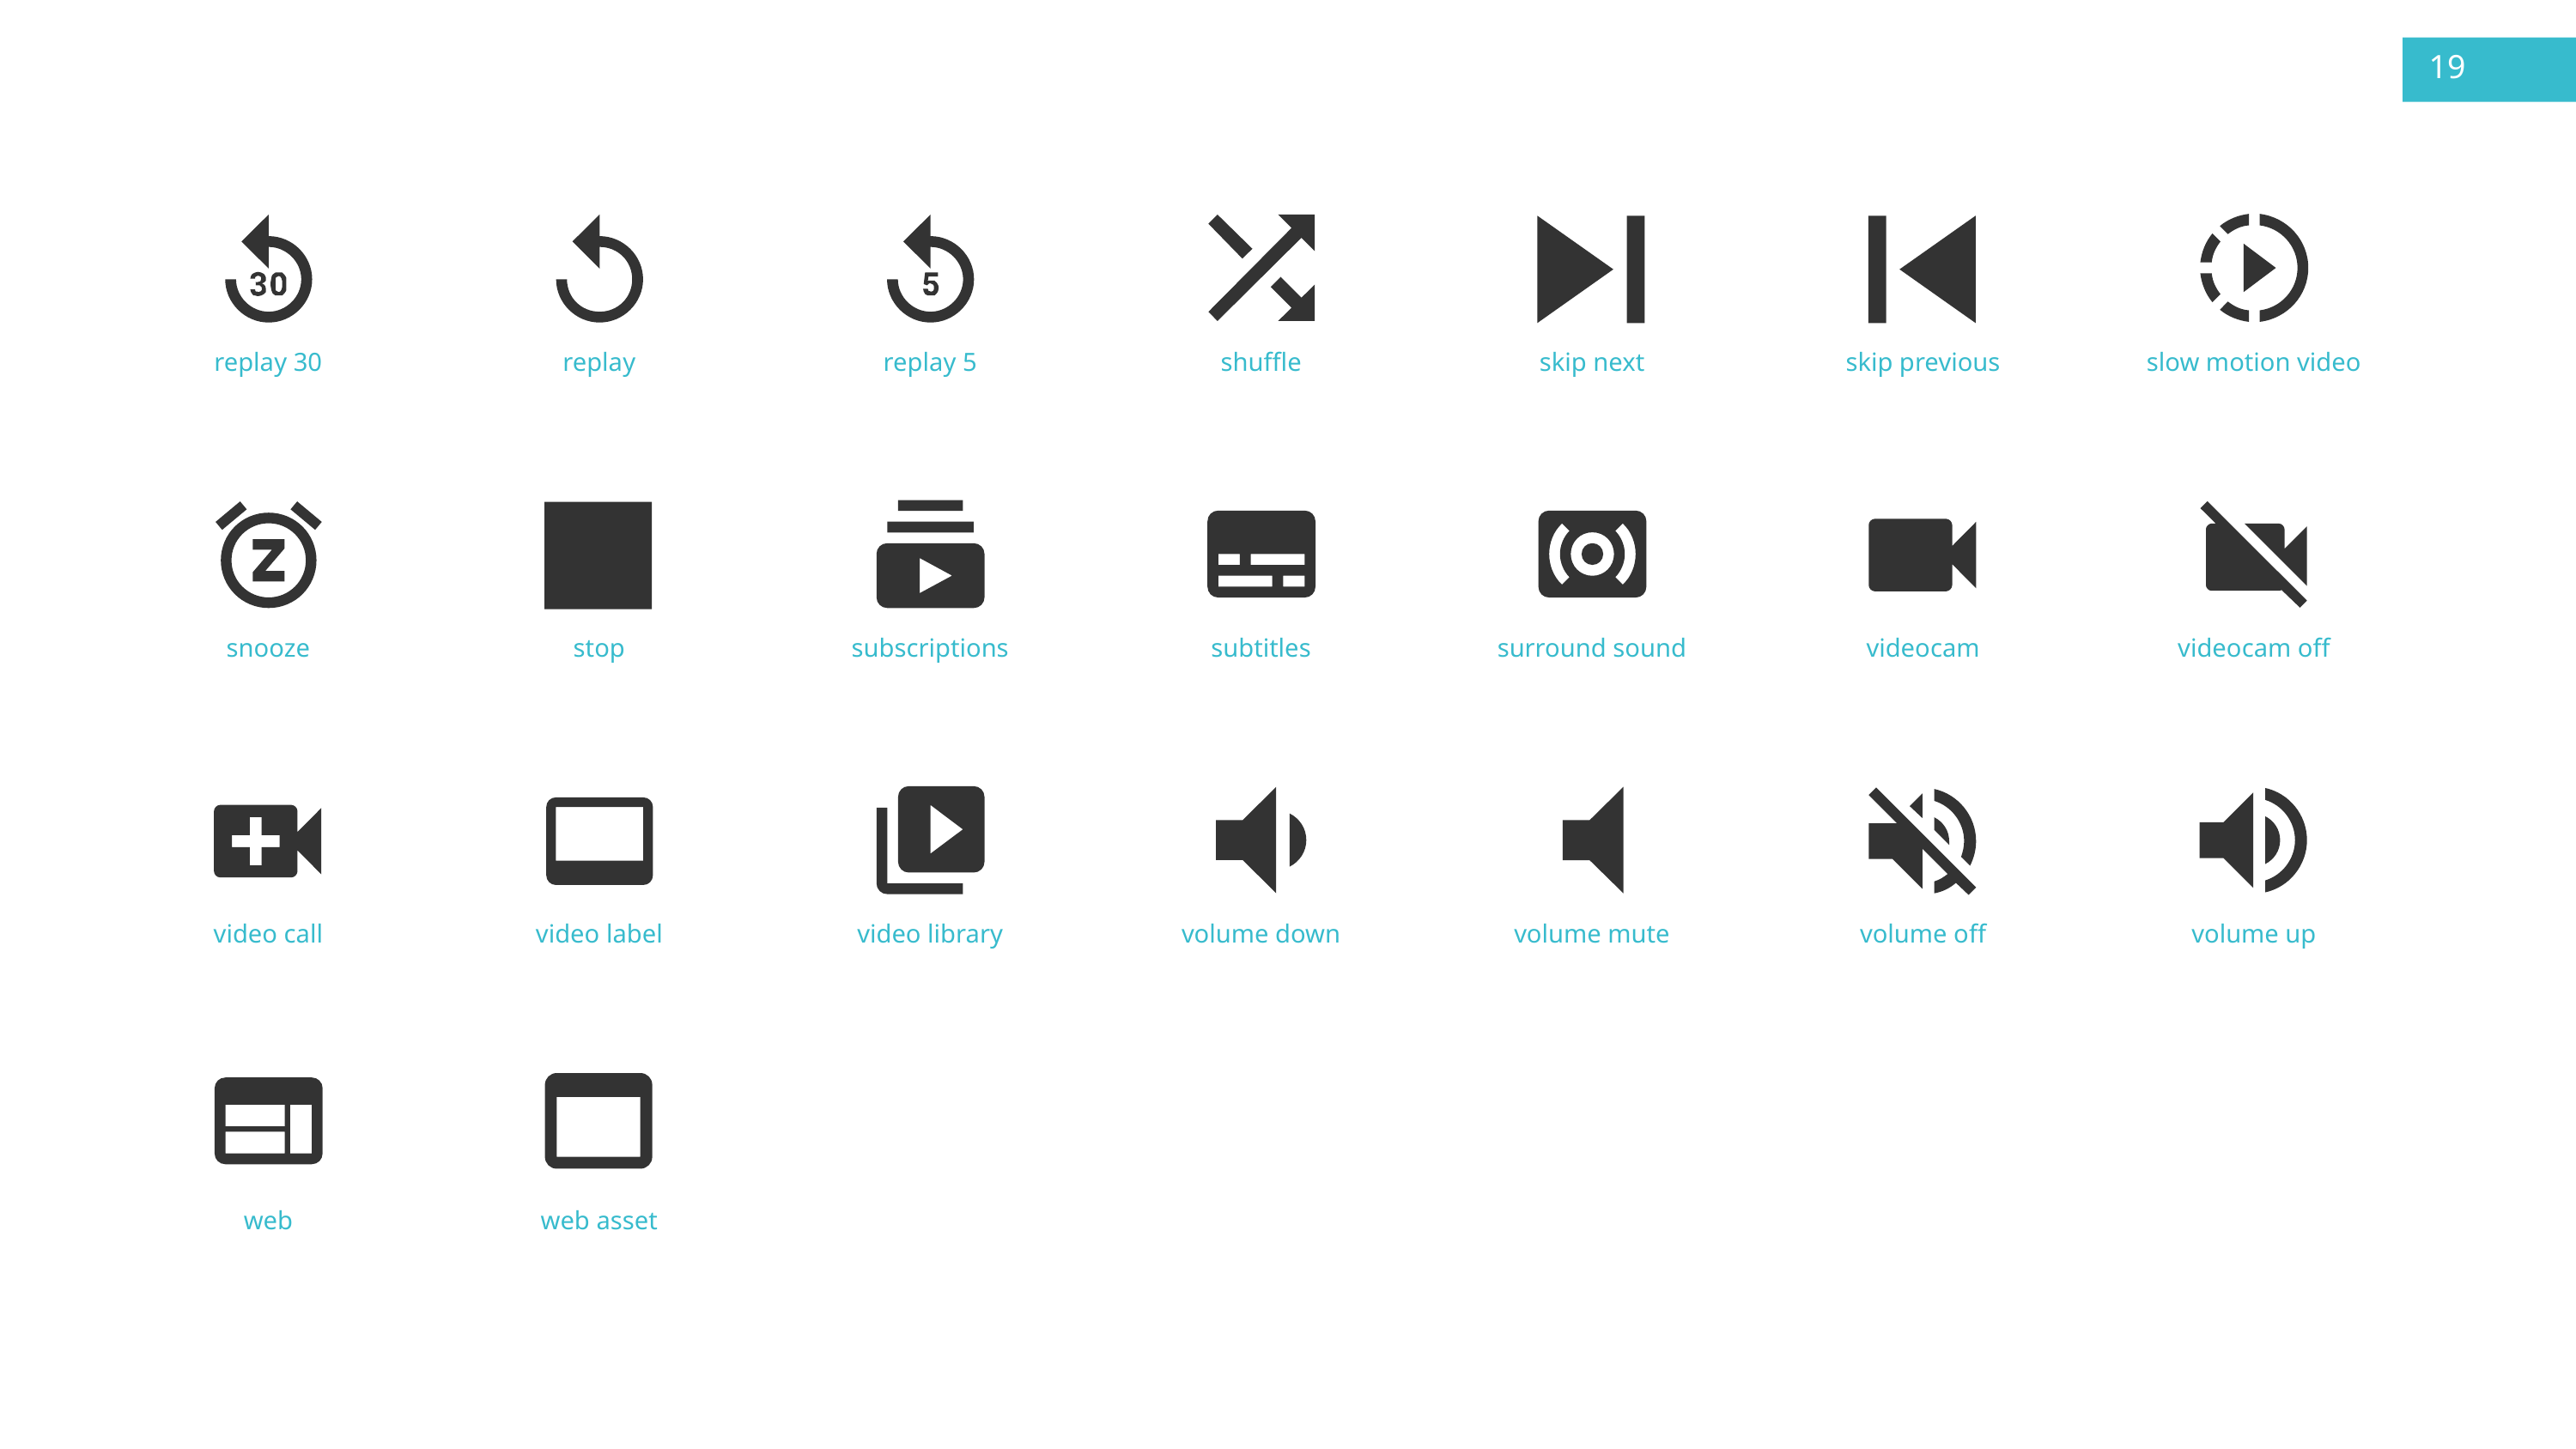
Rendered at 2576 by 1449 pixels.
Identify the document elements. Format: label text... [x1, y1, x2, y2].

text_box volume up [2075, 912, 2433, 955]
text_box [544, 501, 653, 609]
text_box [1537, 215, 1613, 324]
text_box skip next [1413, 339, 1744, 383]
text_box [290, 501, 322, 530]
text_box [2259, 214, 2309, 322]
text_box [2200, 500, 2307, 608]
text_box volume off [1744, 912, 2075, 955]
text_box [2265, 787, 2307, 893]
text_box [1207, 510, 1316, 598]
text_box video call [89, 912, 420, 955]
text_box [1208, 214, 1315, 321]
text_box [556, 214, 643, 323]
text_box [2220, 301, 2250, 322]
slide_number 19 [2415, 35, 2502, 100]
text_box replay [420, 339, 750, 383]
text_box video label [420, 912, 750, 955]
text_box videocam [1744, 626, 2075, 669]
text_box [897, 500, 963, 512]
text_box replay 5 [750, 339, 1082, 383]
text_box volume mute [1413, 912, 1744, 955]
text_box [2243, 243, 2276, 293]
text_box [216, 501, 247, 530]
text_box [1216, 786, 1277, 894]
text_box [1868, 518, 1977, 591]
text_box [546, 797, 653, 885]
text_box [1538, 510, 1647, 598]
text_box [225, 214, 313, 323]
text_box subscriptions [750, 626, 1082, 669]
text_box [214, 804, 322, 878]
text_box [1868, 215, 1886, 324]
text_box video library [750, 912, 1082, 955]
text_box [214, 1077, 323, 1165]
text_box [2200, 233, 2221, 263]
text_box stop [420, 626, 750, 669]
text_box [876, 543, 985, 609]
text_box web asset [420, 1197, 779, 1241]
text_box replay 30 [89, 339, 420, 383]
text_box [1899, 215, 1976, 324]
text_box subtitles [1082, 626, 1413, 669]
text_box [2220, 214, 2250, 234]
text_box [221, 512, 317, 609]
text_box videocam off [2075, 626, 2433, 669]
text_box snooze [89, 626, 420, 669]
text_box skip previous [1744, 339, 2075, 383]
text_box [876, 807, 963, 894]
text_box [897, 785, 985, 873]
text_box [887, 214, 975, 323]
text_box [1626, 215, 1645, 324]
text_box [2199, 792, 2254, 888]
text_box volume down [1082, 912, 1413, 955]
text_box [887, 521, 974, 533]
text_box [2200, 273, 2221, 303]
text_box slow motion video [2075, 339, 2433, 383]
text_box [1868, 787, 1977, 895]
text_box [1562, 786, 1624, 894]
text_box [1289, 813, 1307, 867]
text_box [544, 1073, 653, 1169]
text_box shuffle [1082, 339, 1413, 383]
text_box web [89, 1197, 420, 1241]
text_box surround sound [1413, 626, 1744, 669]
